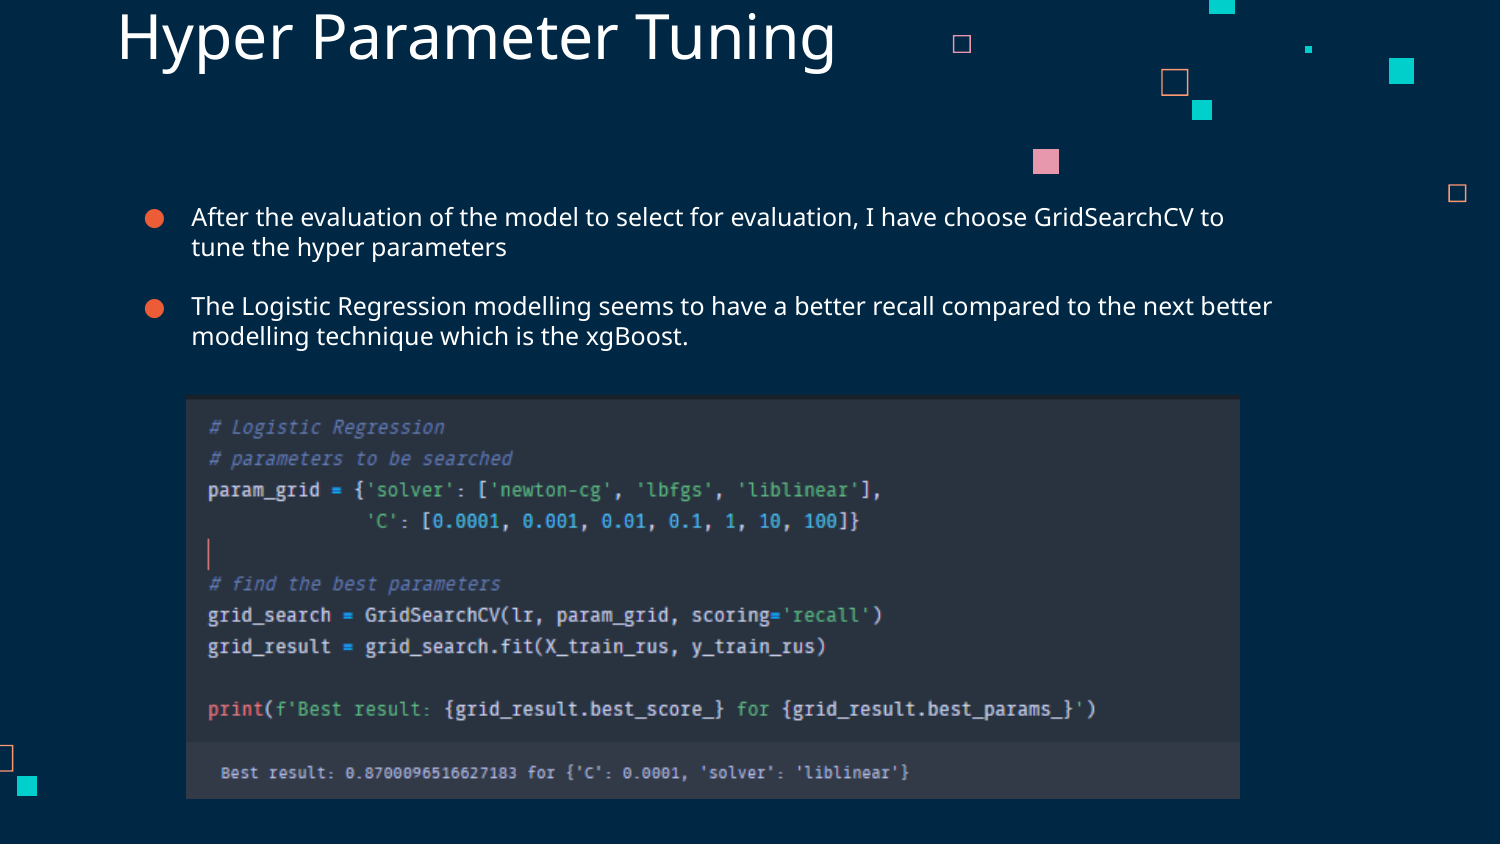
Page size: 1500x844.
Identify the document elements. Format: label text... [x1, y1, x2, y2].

picture [185, 395, 1240, 799]
title Hyper Parameter Tuning [101, 67, 878, 163]
list After the evaluation of the model to select for evaluation, I have choose GridSearchCV to tune the hyper parameters The Logistic Regression modelling seems to have a better recall compared to the next better modelling technique which is the xgBoost. [101, 186, 1302, 808]
